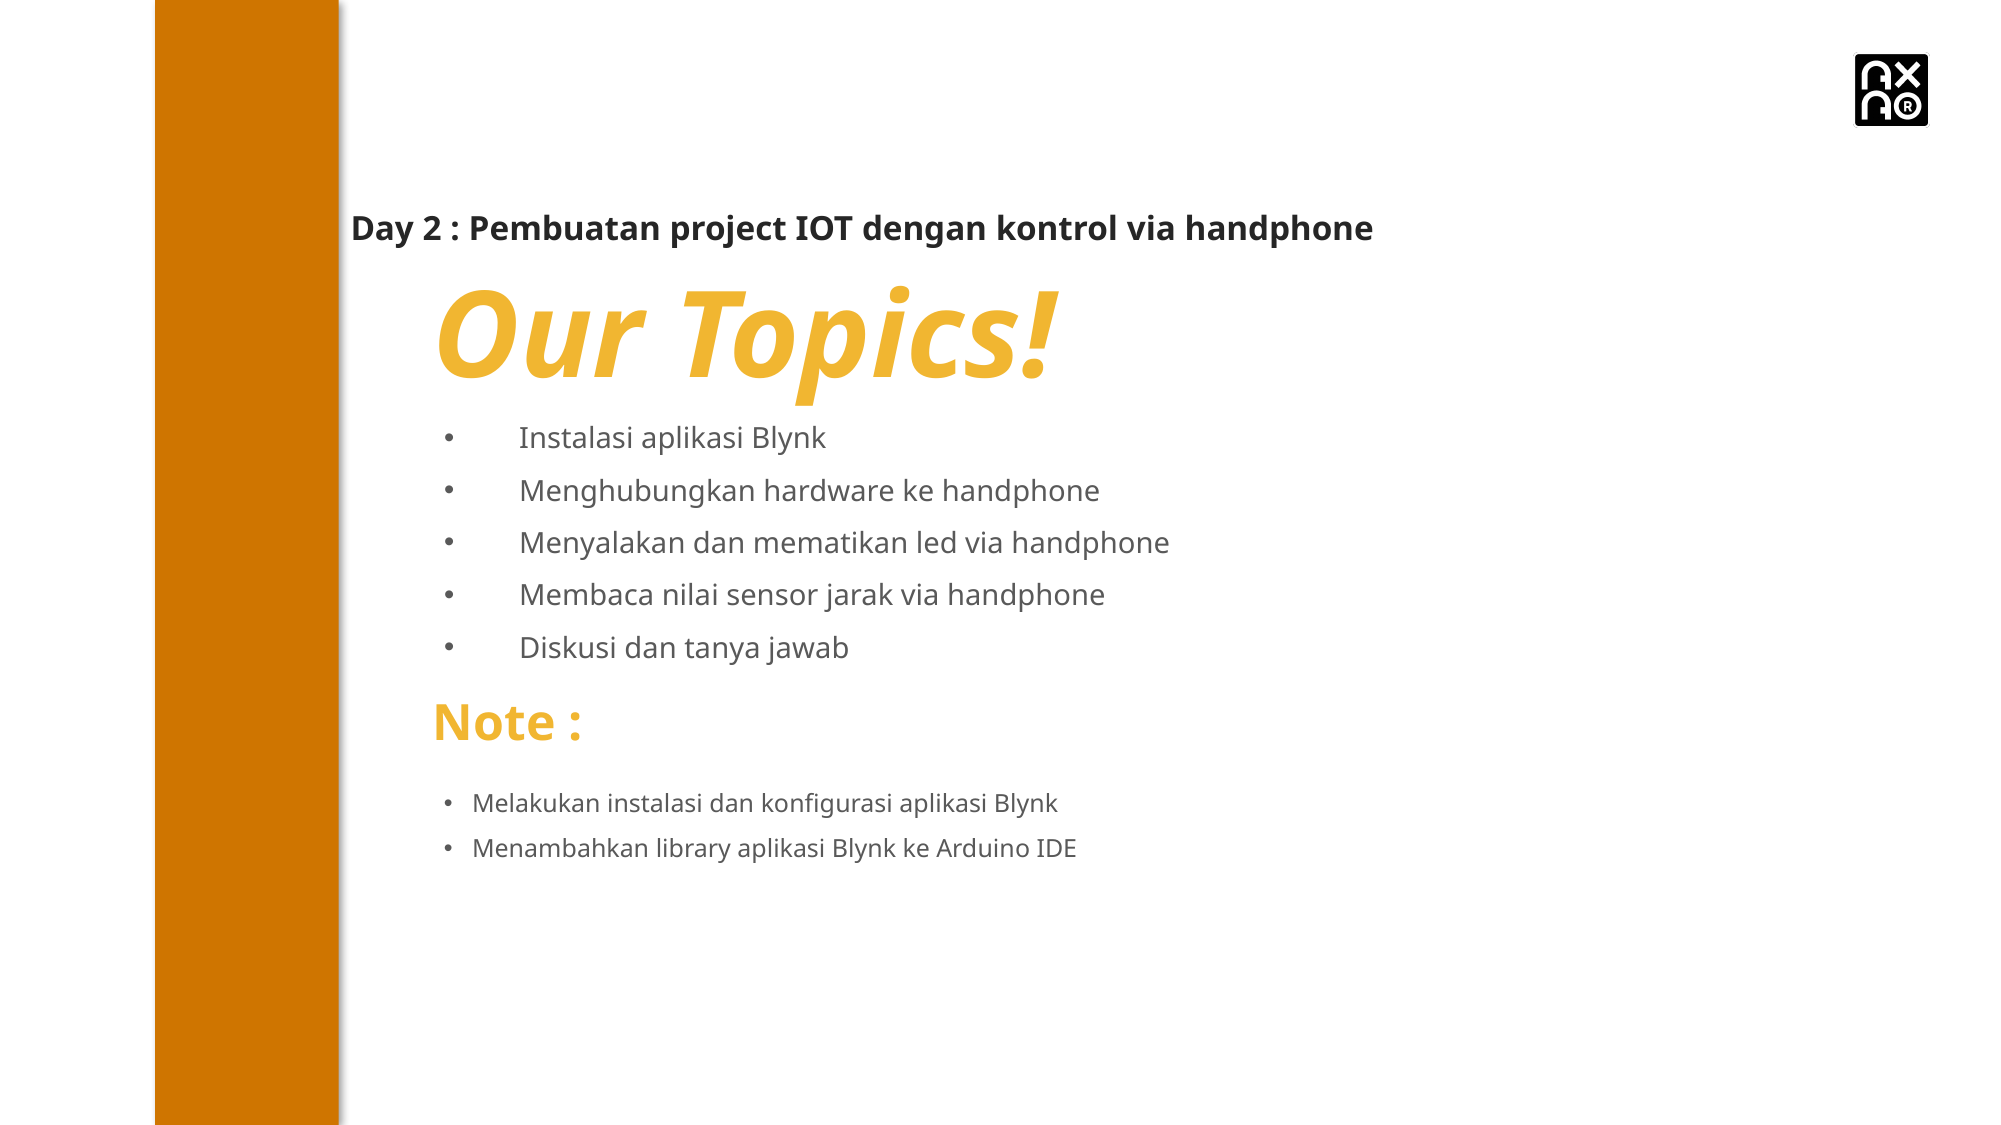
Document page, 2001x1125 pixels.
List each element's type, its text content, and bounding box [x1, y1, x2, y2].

text_box Our Topics! [417, 266, 1183, 411]
picture [1853, 52, 1930, 128]
text_box Note : [417, 689, 885, 777]
text_box [154, 0, 340, 1125]
text_box Instalasi aplikasi Blynk Menghubungkan hardware ke handphone Menyalakan dan mematikan led via handphone Membaca nilai sensor jarak via handphone Diskusi dan tanya jawab [429, 394, 1805, 672]
text_box Day 2 : Pembuatan project IOT dengan kontrol via handphone [350, 200, 1391, 255]
text_box Melakukan instalasi dan konfigurasi aplikasi Blynk Menambahkan library aplikasi Blynk ke Arduino IDE [429, 765, 1737, 870]
